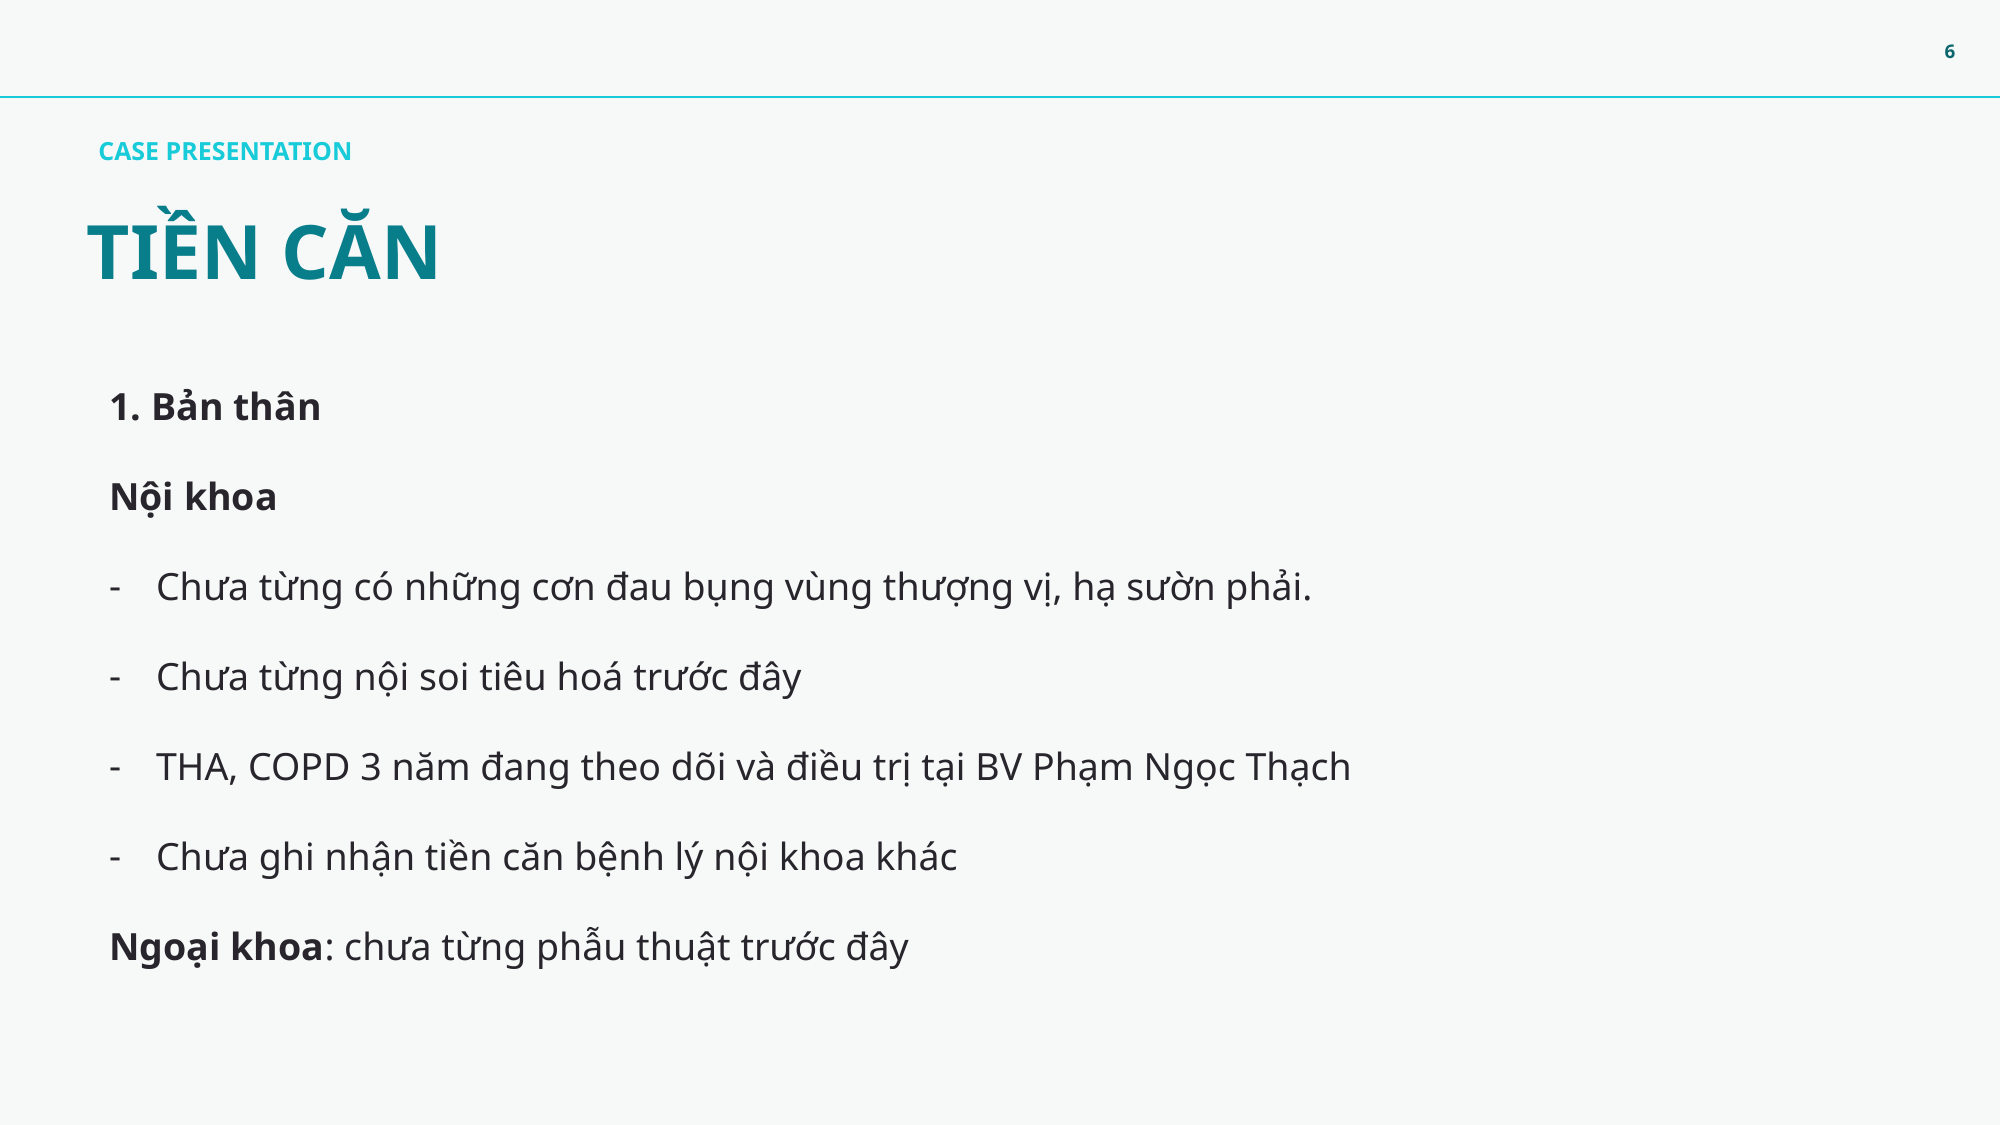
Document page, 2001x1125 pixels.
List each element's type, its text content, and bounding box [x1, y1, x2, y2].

text_box 1. Bản thân Nội khoa Chưa từng có những cơn đau bụng vùng thượng vị, hạ sườn phải. Chưa từng nội soi tiêu hoá trước đây THA, COPD 3 năm đang theo dõi và điều trị tại BV Phạm Ngọc Thạch Chưa ghi nhận tiền căn bệnh lý nội khoa khác Ngoại khoa: chưa từng phẫu thuật trước đây [19, 250, 1875, 975]
text_box CASE PRESENTATION [83, 128, 699, 174]
text_box TIỀN CĂN [71, 197, 914, 250]
